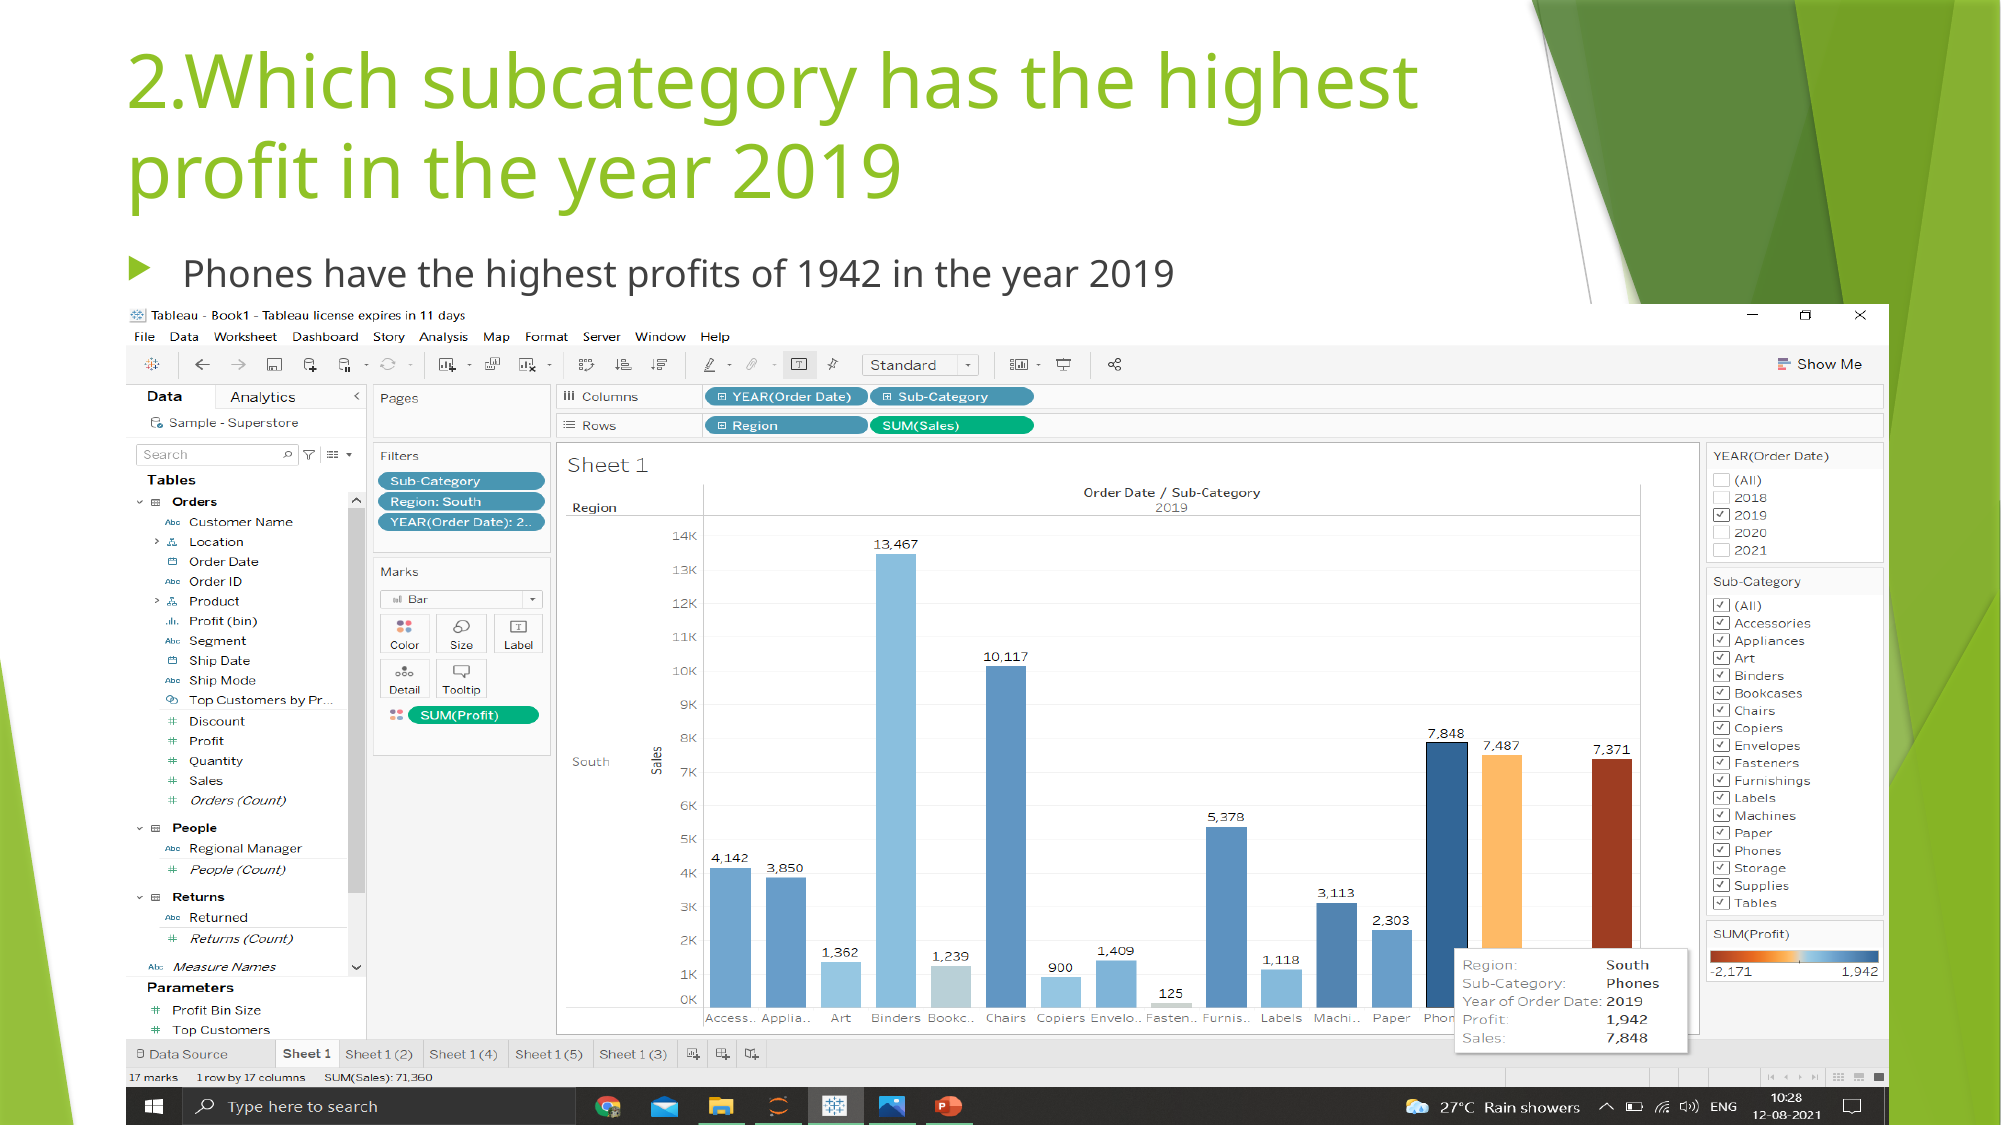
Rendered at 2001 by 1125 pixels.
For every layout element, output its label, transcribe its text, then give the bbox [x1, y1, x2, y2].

list Phones have the highest profits of 1942 in the year 2019 [111, 242, 1522, 992]
title 2.Which subcategory has the highest profit in the year 2019 [111, 25, 1522, 242]
picture [125, 304, 1890, 1125]
